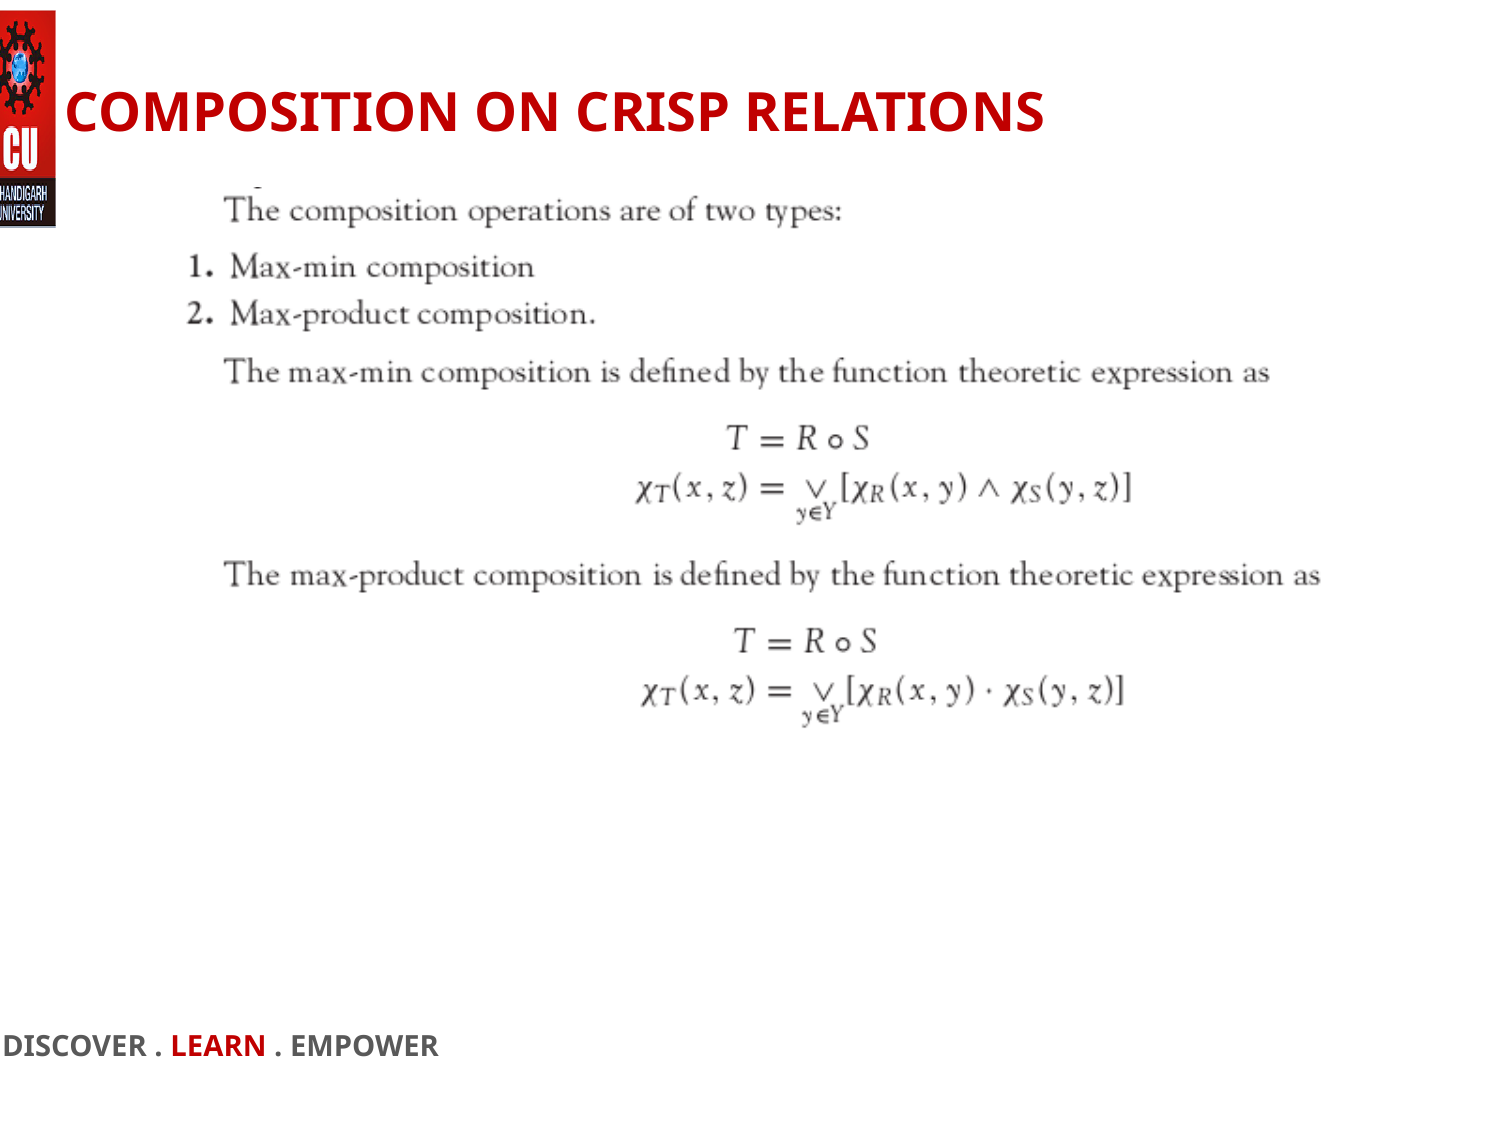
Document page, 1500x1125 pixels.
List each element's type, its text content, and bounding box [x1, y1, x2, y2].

picture [0, 0, 66, 233]
text_box COMPOSITION ON CRISP RELATIONS [66, 70, 1392, 150]
picture [170, 187, 1330, 745]
text_box DISCOVER . LEARN . EMPOWER [0, 1020, 576, 1105]
